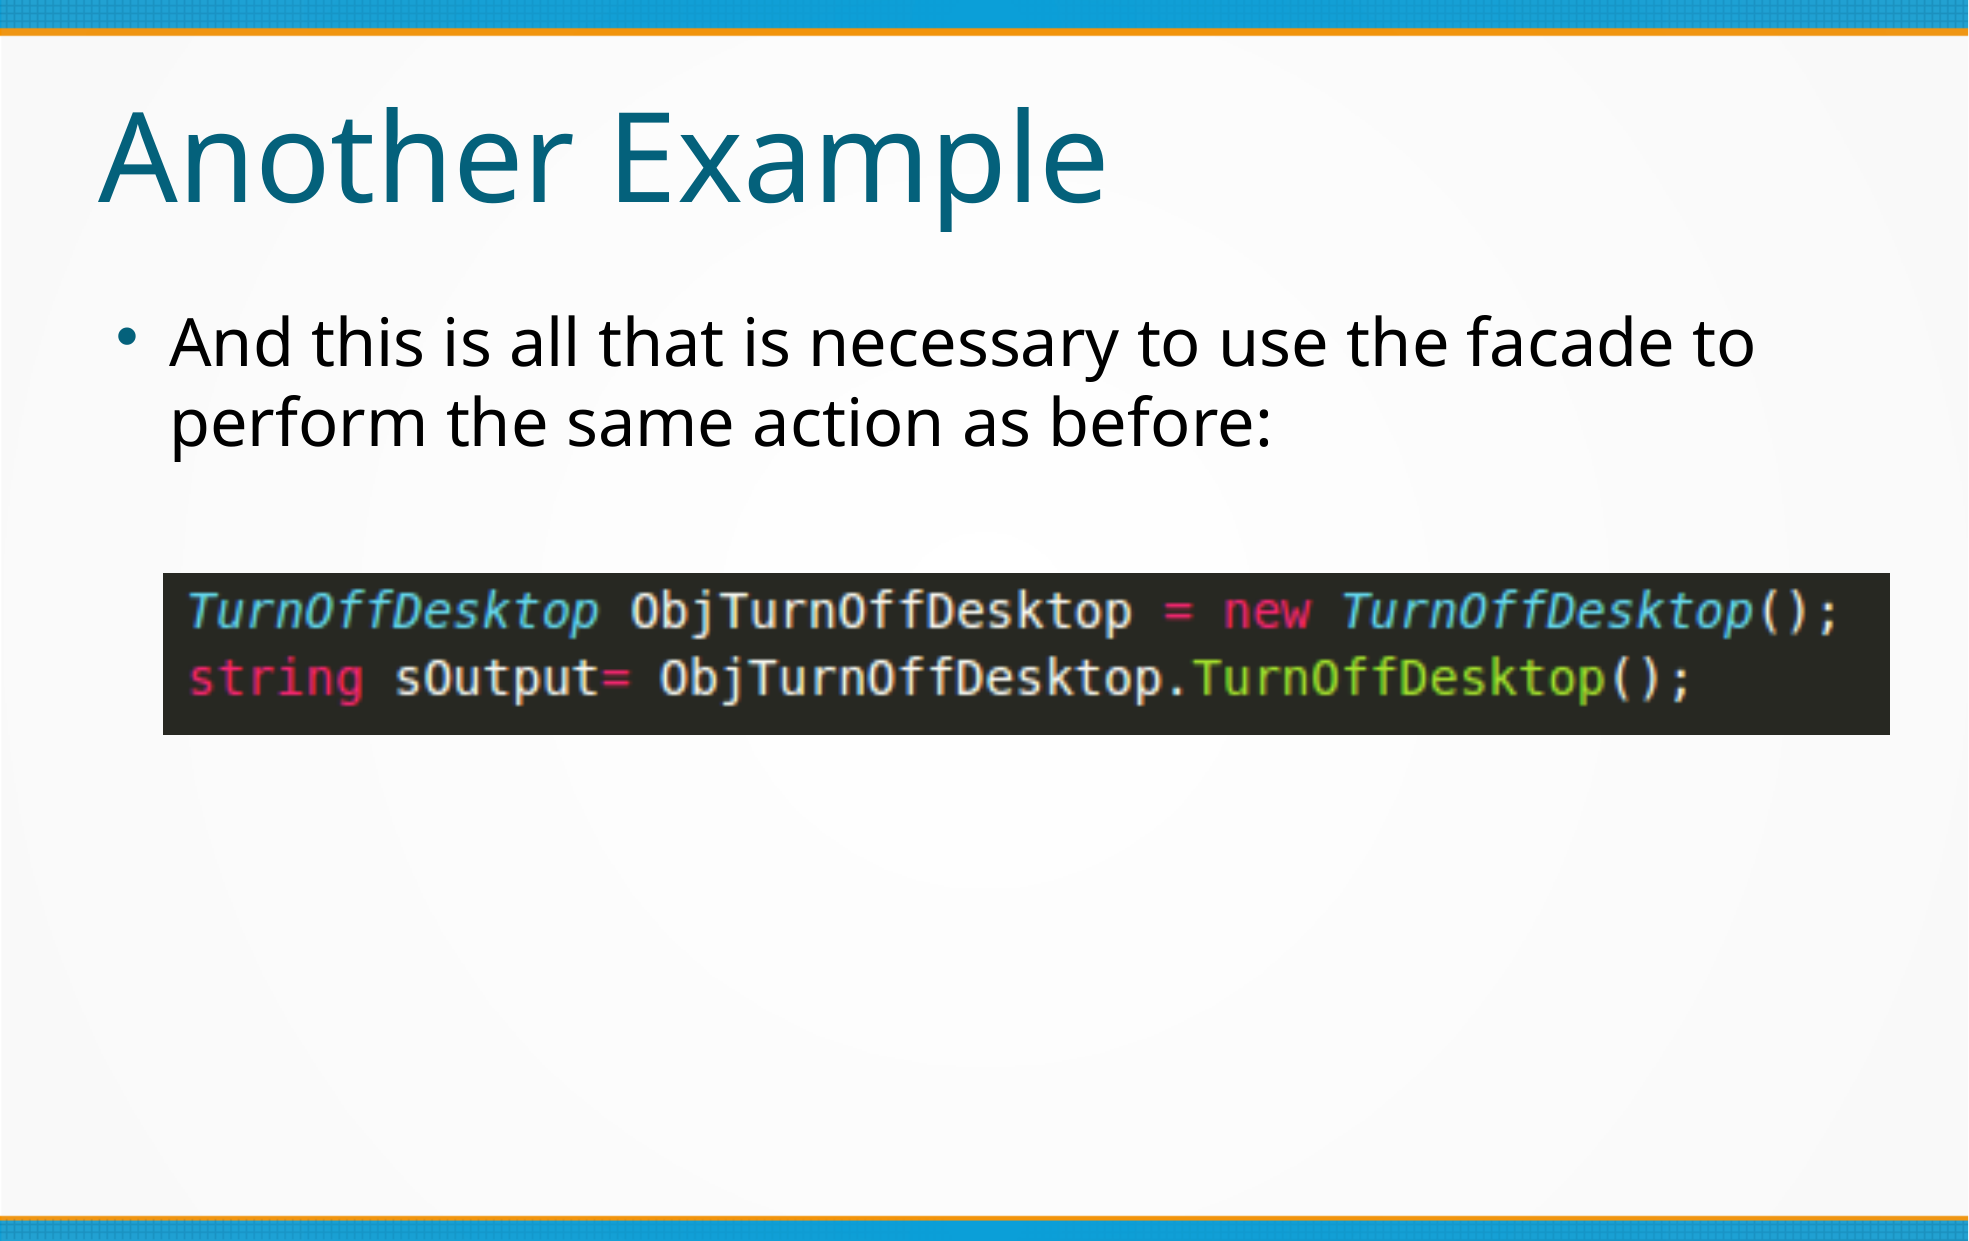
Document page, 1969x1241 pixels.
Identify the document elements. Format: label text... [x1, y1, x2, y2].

text_box Another Example [98, 49, 1870, 257]
picture [0, 0, 1969, 1241]
text_box And this is all that is necessary to use the facade to perform the same action as before: [98, 299, 1875, 723]
